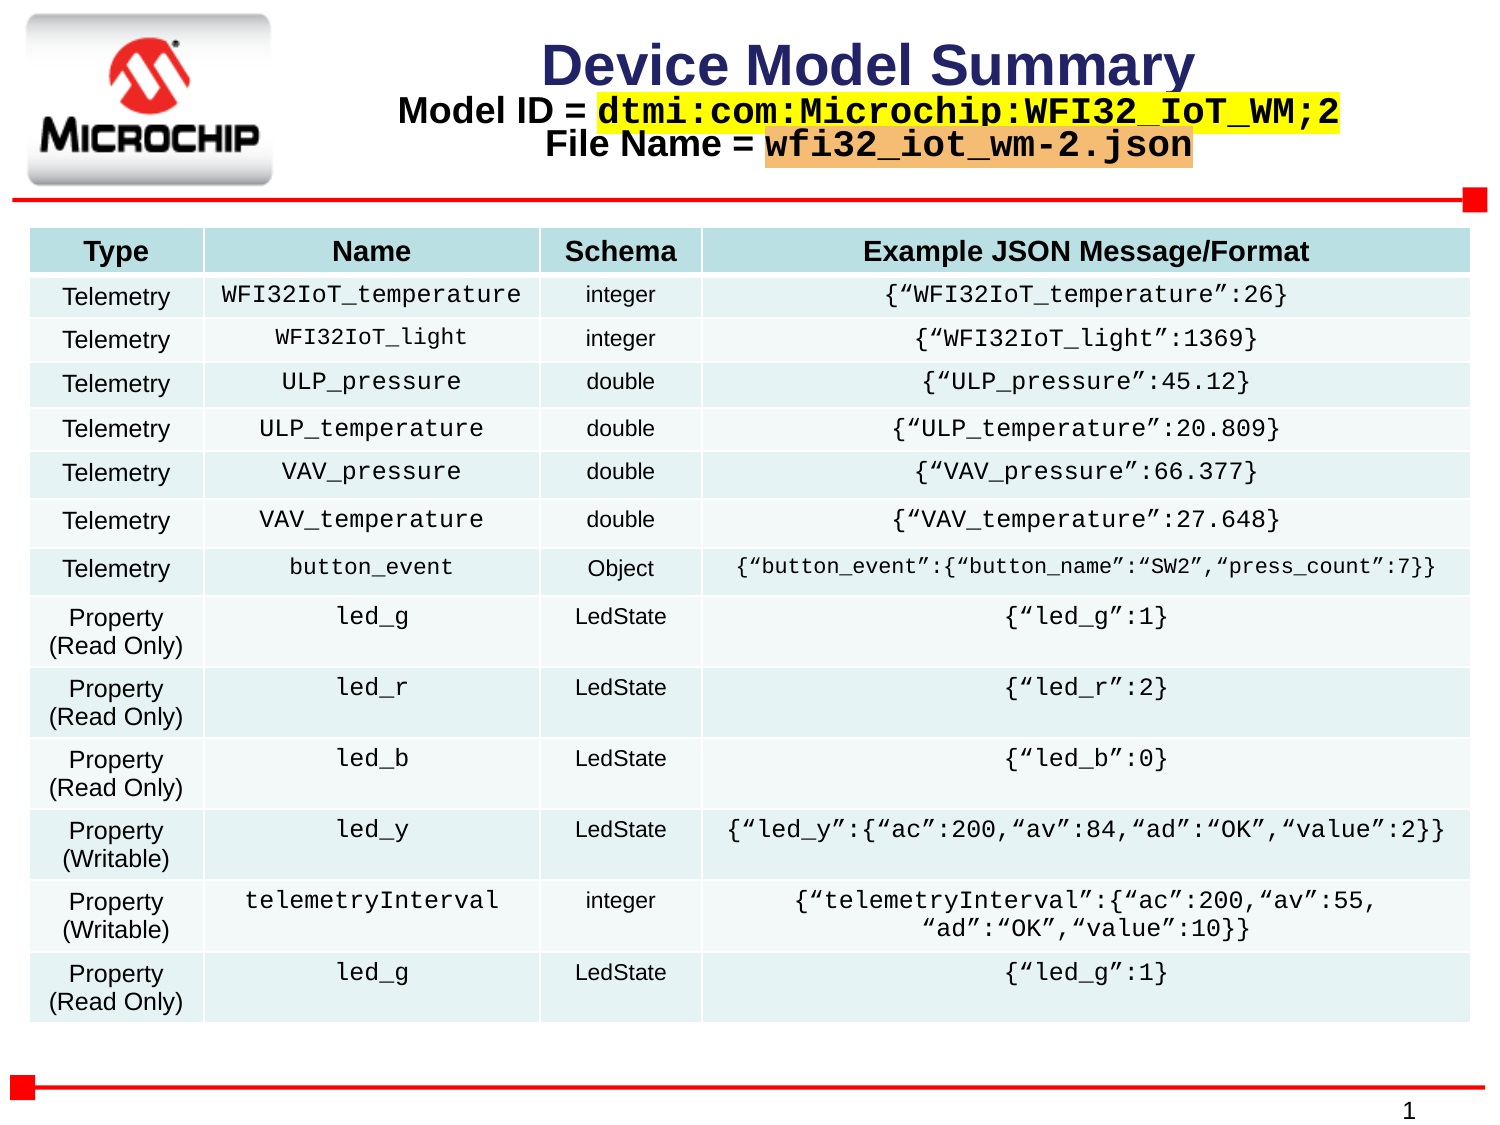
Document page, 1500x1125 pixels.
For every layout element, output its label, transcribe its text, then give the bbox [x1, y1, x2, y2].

table_cell VAV_temperature [205, 500, 539, 547]
table_cell LedState [541, 597, 701, 666]
table_cell {“led_y”:{“ac”:200,“av”:84,“ad”:“OK”,“value”:2}} [703, 810, 1470, 879]
table_cell LedState [541, 810, 701, 879]
table_cell led_r [205, 668, 539, 737]
table_cell ULP_temperature [205, 409, 539, 450]
table_cell {“VAV_pressure”:66.377} [703, 452, 1470, 498]
table_cell double [541, 500, 701, 547]
table_cell led_g [205, 953, 539, 1022]
table_cell led_g [205, 597, 539, 666]
table_cell Object [541, 549, 701, 595]
table_cell LedState [541, 953, 701, 1022]
table_cell WFI32IoT_light [205, 319, 539, 361]
table_cell Telemetry [30, 452, 203, 498]
table_cell Telemetry [30, 549, 203, 595]
picture [24, 12, 275, 188]
table_cell Telemetry [30, 500, 203, 547]
table_cell telemetryInterval [205, 881, 539, 951]
table_cell Property (Read Only) [30, 739, 203, 808]
table_cell {“VAV_temperature”:27.648} [703, 500, 1470, 547]
table_header Type [30, 228, 203, 272]
table_cell Property (Writable) [30, 810, 203, 879]
table_cell integer [541, 881, 701, 951]
table_header Schema [541, 228, 701, 272]
table_cell double [541, 363, 701, 407]
title Device Model Summary Model ID = dtmi:com:Microchip:WFI32_IoT_WM;2 File Name = wfi32_iot_wm-2.json [312, 32, 1426, 176]
table_cell {“WFI32IoT_light”:1369} [703, 319, 1470, 361]
table_cell led_y [205, 810, 539, 879]
table_cell {“button_event”:{“button_name”:“SW2”,“press_count”:7}} [703, 549, 1470, 595]
table_cell Property (Read Only) [30, 668, 203, 737]
table_cell {“ULP_pressure”:45.12} [703, 363, 1470, 407]
table_cell VAV_pressure [205, 452, 539, 498]
table_cell {“telemetryInterval”:{“ac”:200,“av”:55, “ad”:“OK”,“value”:10}} [703, 881, 1470, 951]
table_cell {“ULP_temperature”:20.809} [703, 409, 1470, 450]
table_cell Telemetry [30, 363, 203, 407]
table_header Example JSON Message/Format [703, 228, 1470, 272]
table_cell Telemetry [30, 409, 203, 450]
table_header Name [205, 228, 539, 272]
table_cell led_b [205, 739, 539, 808]
table_cell integer [541, 278, 701, 317]
table_cell WFI32IoT_temperature [205, 278, 539, 317]
table_cell LedState [541, 668, 701, 737]
table_cell Property (Read Only) [30, 597, 203, 666]
table_cell double [541, 409, 701, 450]
table_cell {“WFI32IoT_temperature”:26} [703, 278, 1470, 317]
table_cell Property (Writable) [30, 881, 203, 951]
table_cell double [541, 452, 701, 498]
table_cell LedState [541, 739, 701, 808]
table_cell Property (Read Only) [30, 953, 203, 1022]
table_cell integer [541, 319, 701, 361]
table_cell ULP_pressure [205, 363, 539, 407]
table_cell button_event [205, 549, 539, 595]
table_cell {“led_b”:0} [703, 739, 1470, 808]
table_cell {“led_g”:1} [703, 953, 1470, 1022]
table_cell Telemetry [30, 319, 203, 361]
table_cell Telemetry [30, 278, 203, 317]
table_cell {“led_g”:1} [703, 597, 1470, 666]
table_cell {“led_r”:2} [703, 668, 1470, 737]
